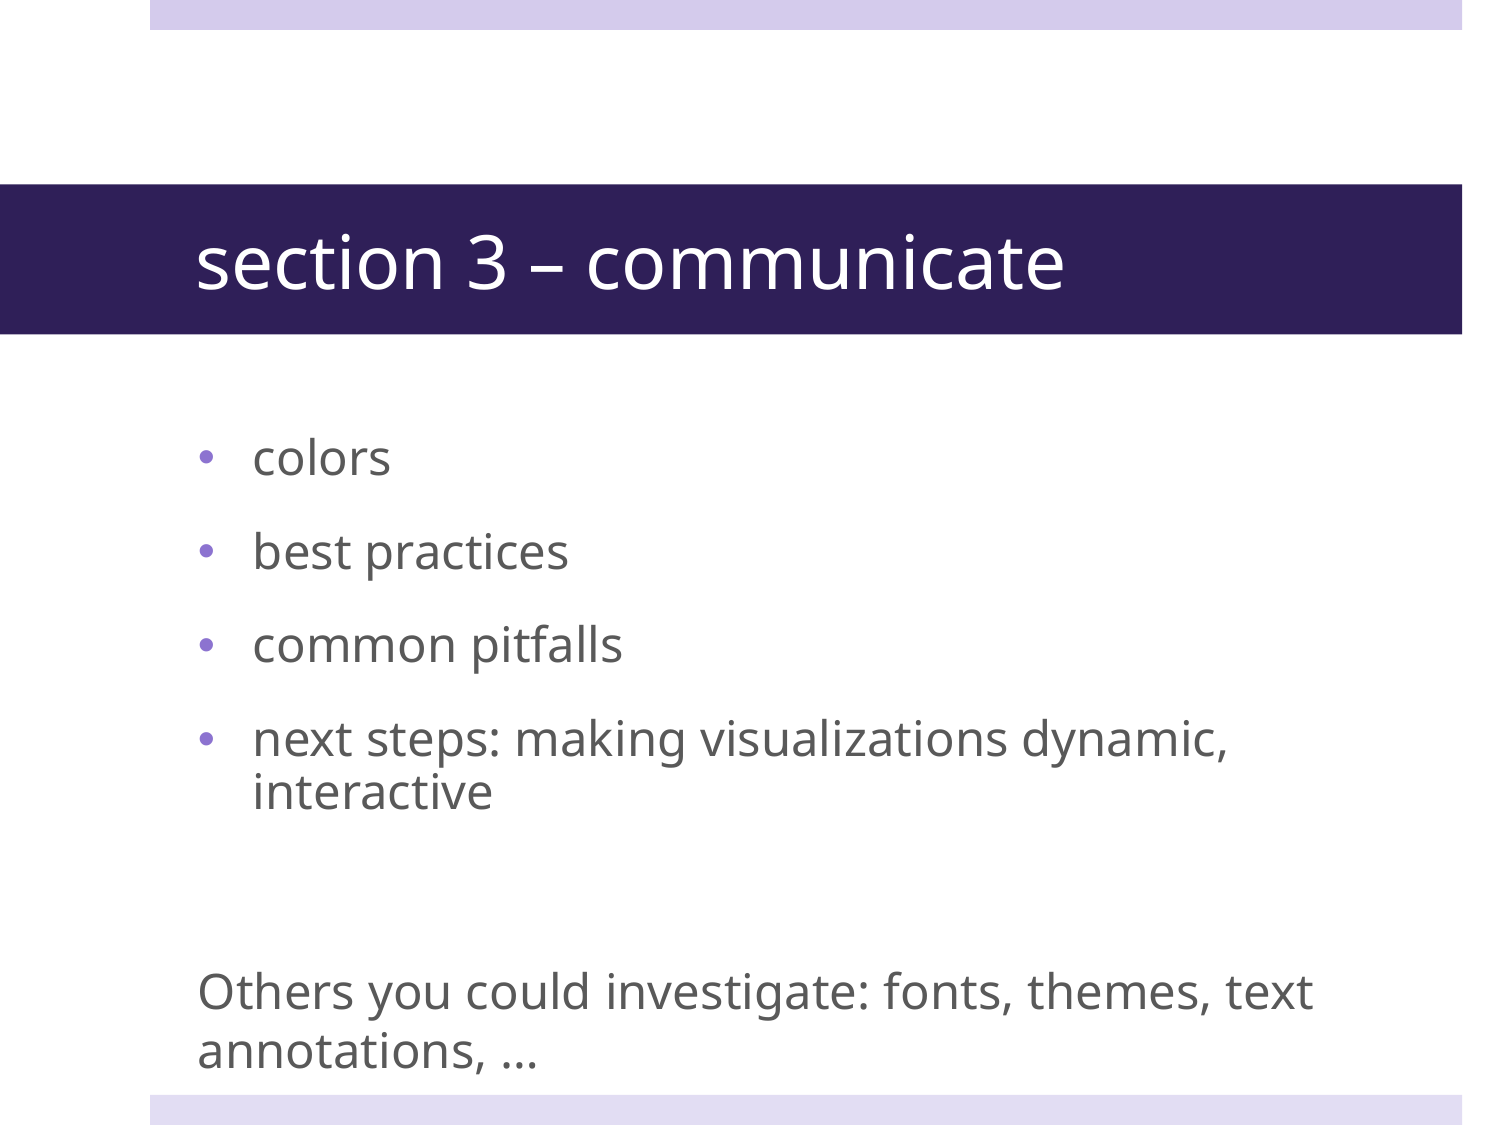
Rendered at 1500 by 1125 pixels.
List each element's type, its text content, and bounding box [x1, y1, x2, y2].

list colors best practices common pitfalls next steps: making visualizations dynamic, interactive Others you could investigate: fonts, themes, text annotations, … [182, 425, 1432, 1087]
title section 3 – communicate [0, 184, 1463, 335]
